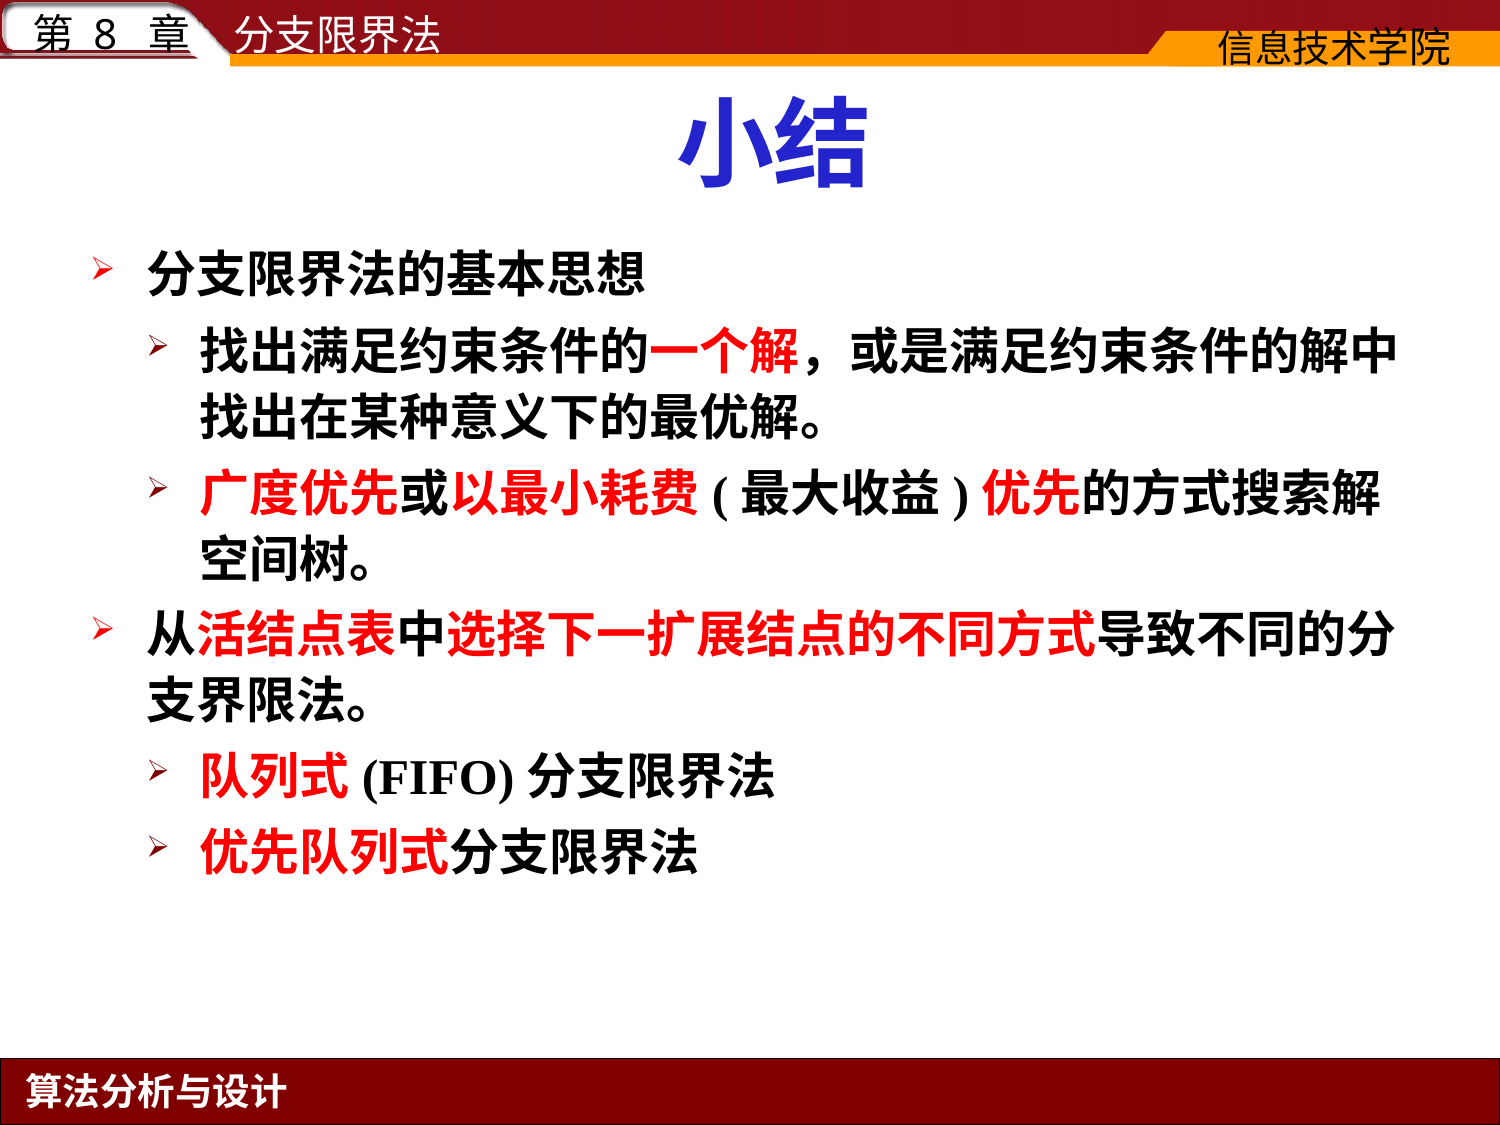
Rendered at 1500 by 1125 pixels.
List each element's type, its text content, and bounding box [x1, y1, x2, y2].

title 小结 [123, 101, 1424, 209]
text_box 分支限界法的基本思想 找出满足约束条件的一个解，或是满足约束条件的解中找出在某种意义下的最优解。 广度优先或以最小耗费(最大收益)优先的方式搜索解空间树。 从活结点表中选择下一扩展结点的不同方式导致不同的分支界限法。 队列式(FIFO)分支限界法 优先队列式分支限界法 [74, 241, 1425, 1035]
picture [0, 0, 1500, 59]
